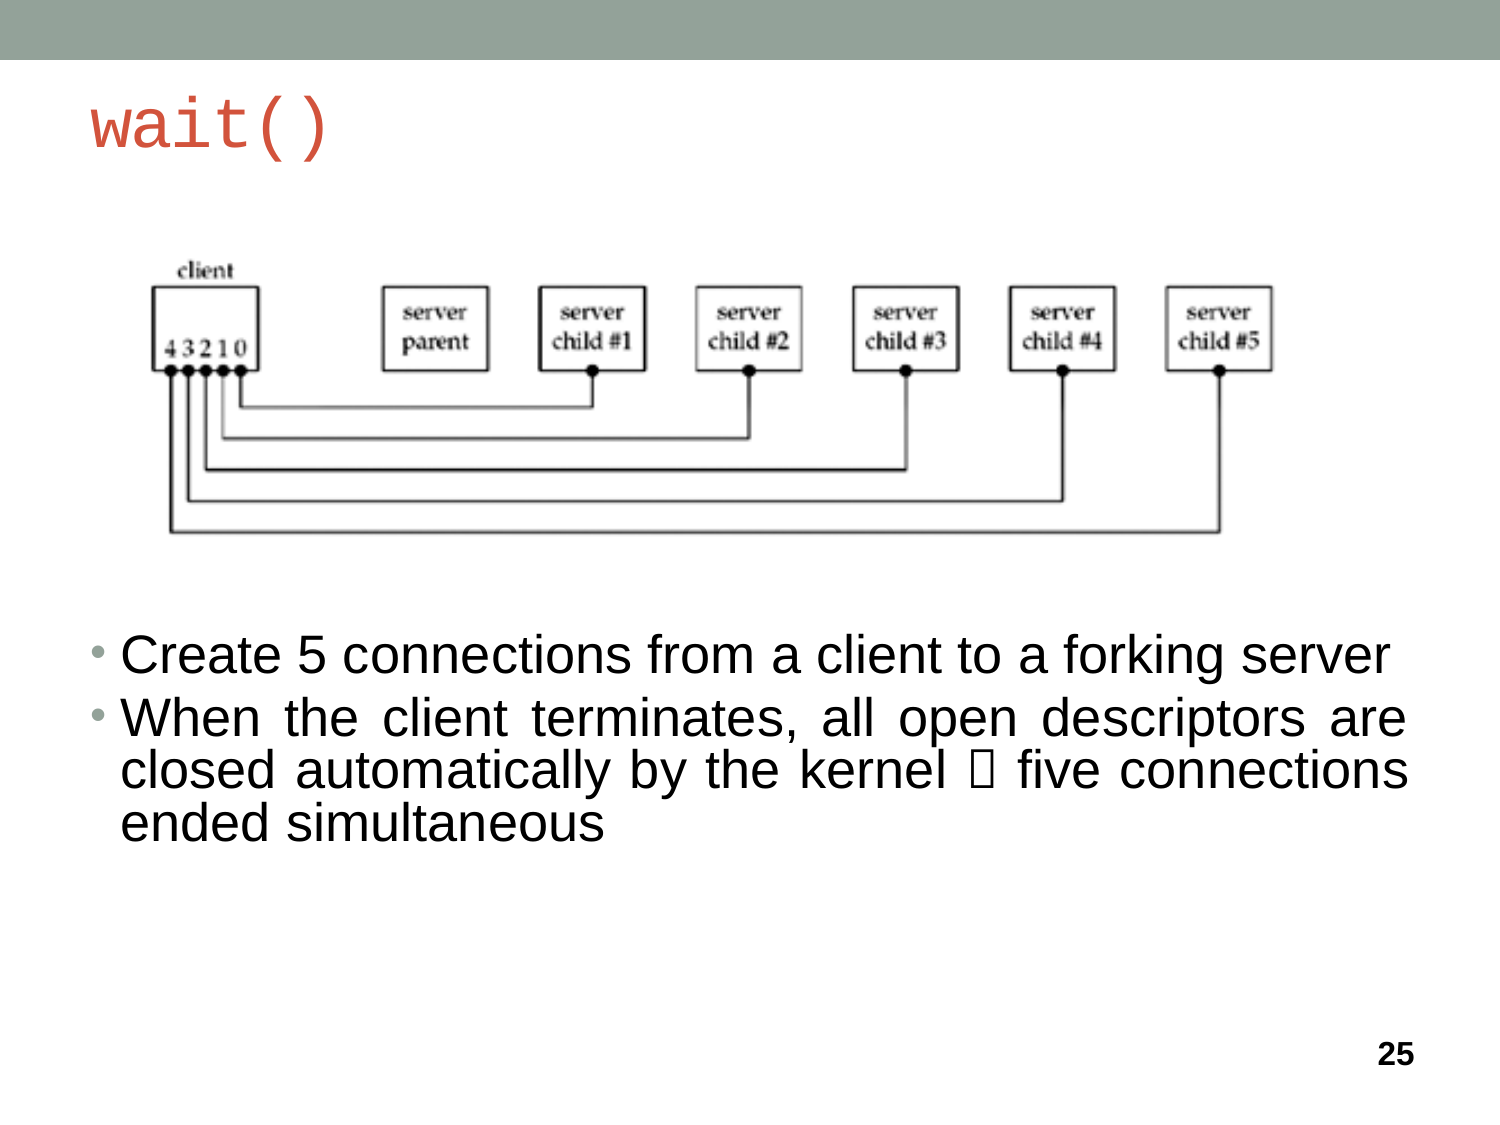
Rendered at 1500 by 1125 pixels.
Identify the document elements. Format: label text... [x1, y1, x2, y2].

picture [124, 237, 1301, 557]
list Create 5 connections from a client to a forking server When the client terminates, all open descriptors are closed automatically by the kernel  five connections ended simultaneous [75, 624, 1425, 1050]
slide_number 25 [1362, 1025, 1463, 1079]
title wait() [75, 62, 1425, 175]
